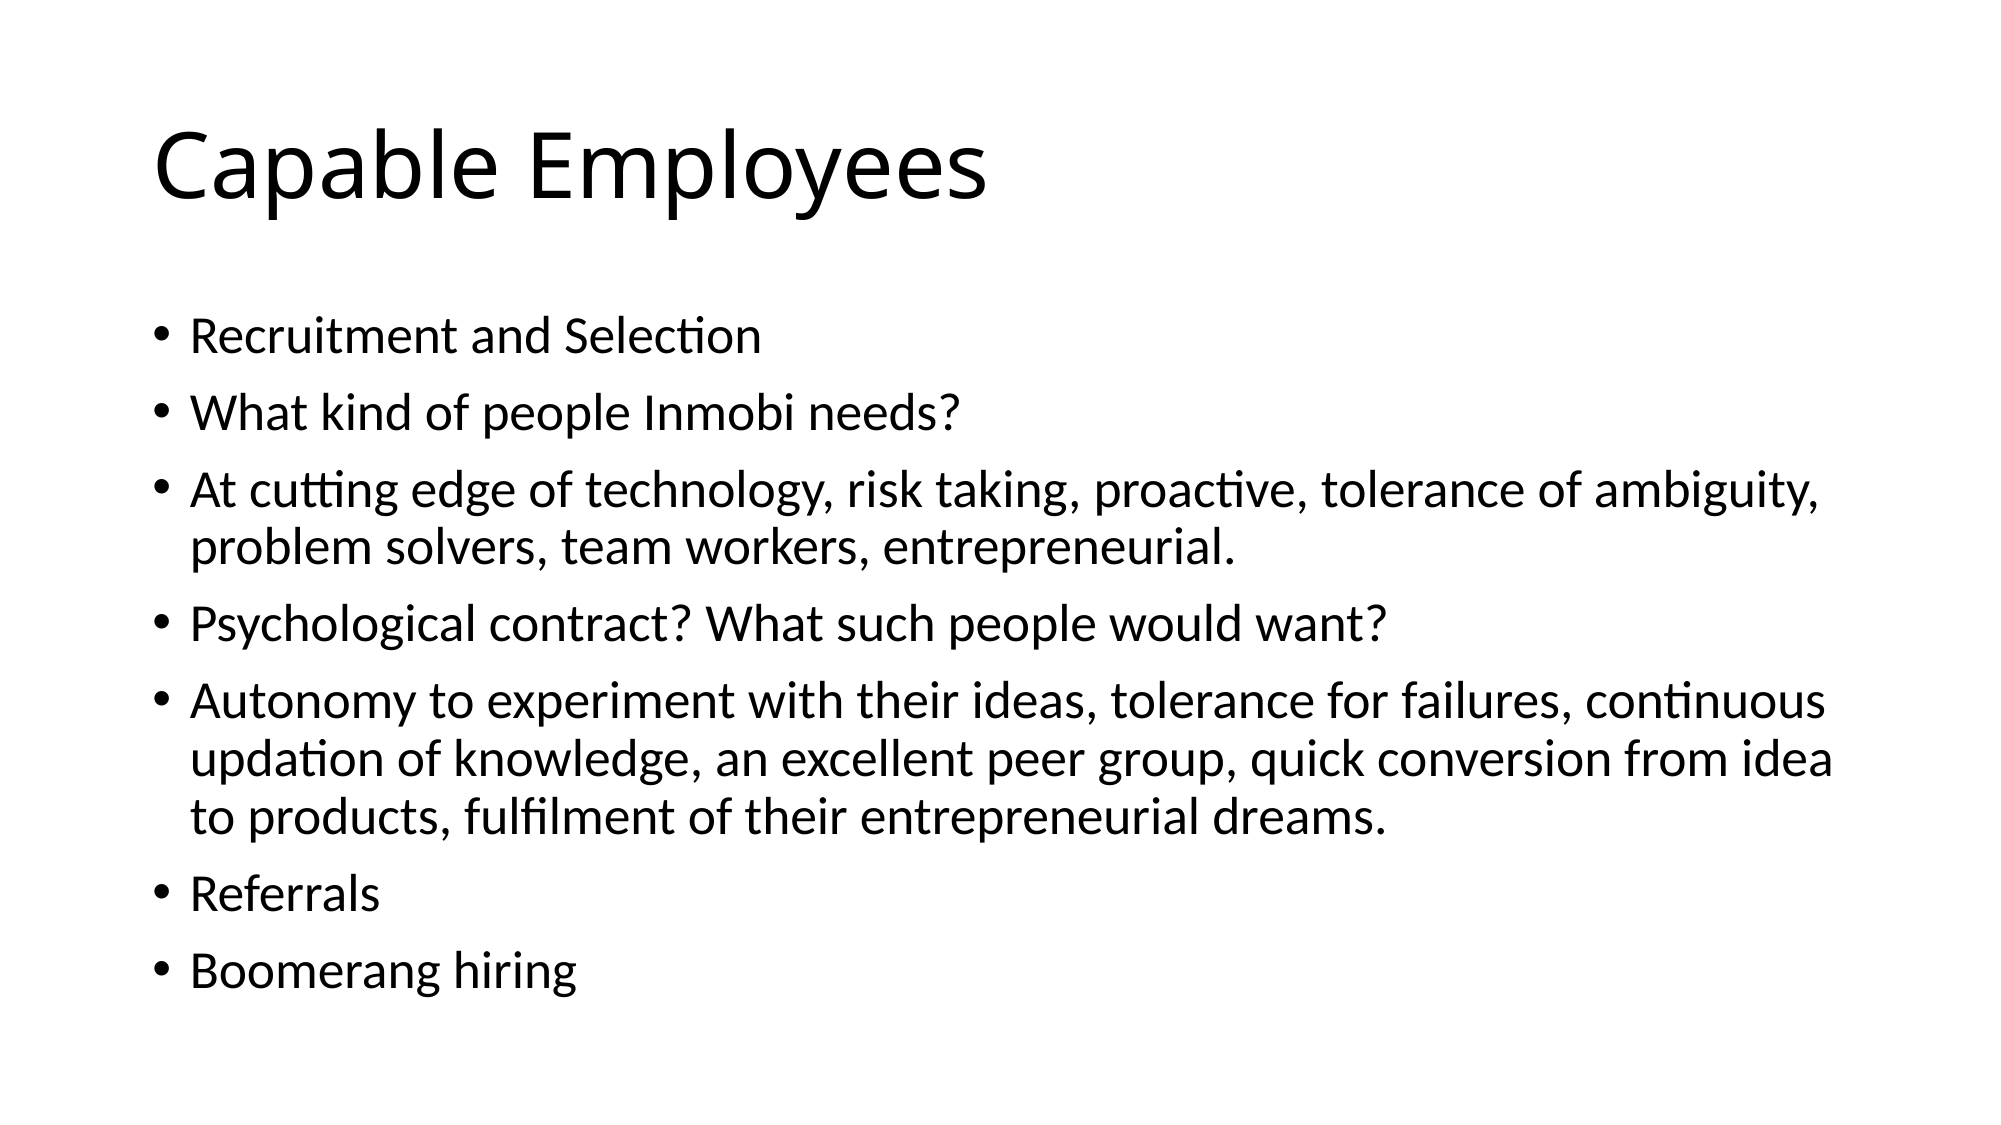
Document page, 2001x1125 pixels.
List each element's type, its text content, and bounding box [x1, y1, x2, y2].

title Capable Employees [137, 59, 1863, 278]
list Recruitment and Selection What kind of people Inmobi needs? At cutting edge of technology, risk taking, proactive, tolerance of ambiguity, problem solvers, team workers, entrepreneurial. Psychological contract? What such people would want? Autonomy to experiment with their ideas, tolerance for failures, continuous updation of knowledge, an excellent peer group, quick conversion from idea to products, fulfilment of their entrepreneurial dreams. Referrals Boomerang hiring [137, 299, 1863, 1014]
